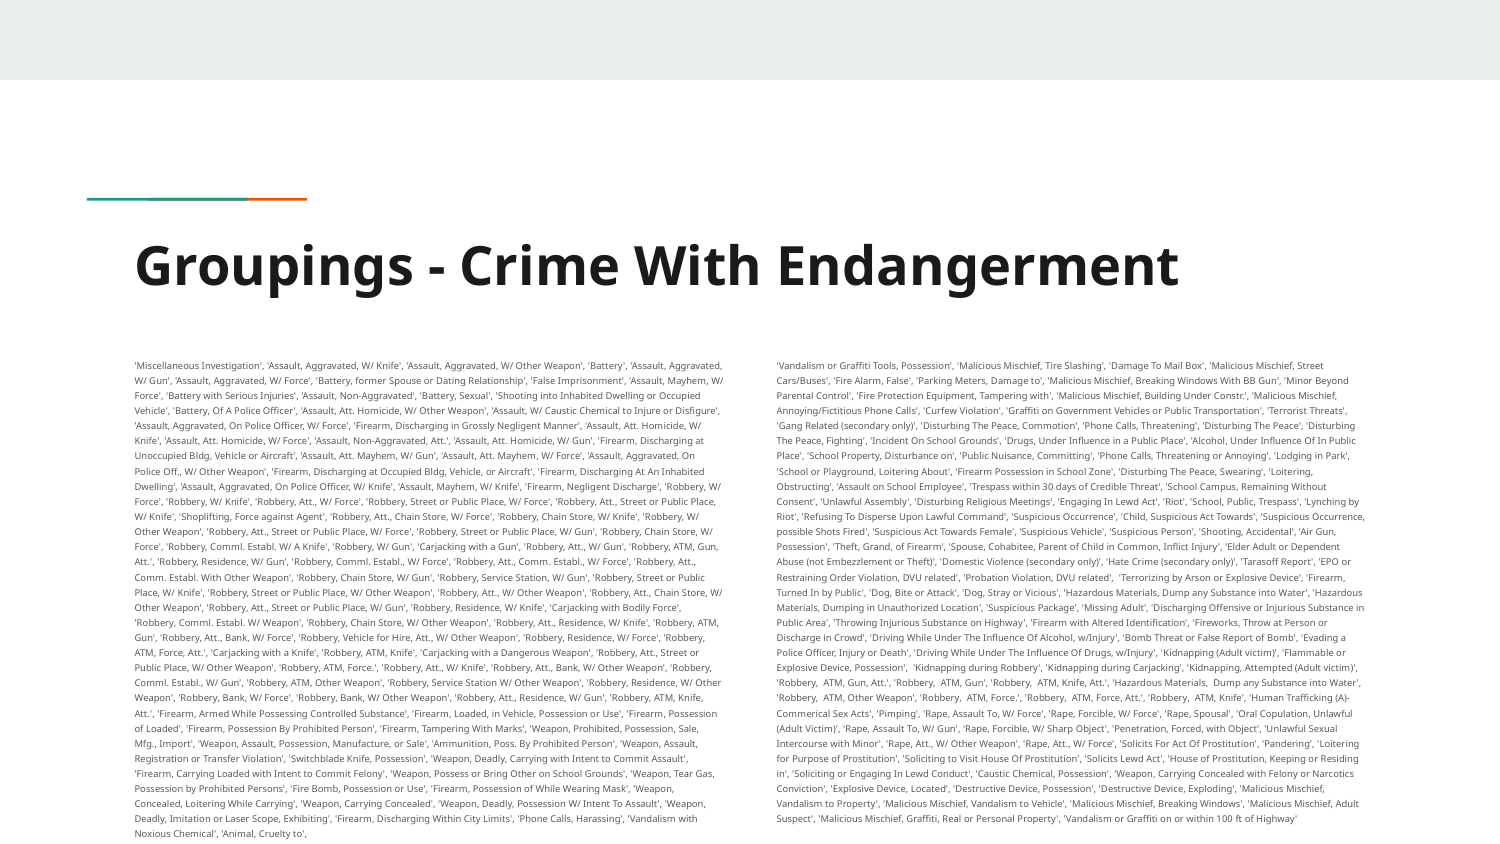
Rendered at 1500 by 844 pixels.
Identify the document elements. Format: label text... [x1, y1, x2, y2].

list 'Vandalism or Graffiti Tools, Possession', 'Malicious Mischief, Tire Slashing', 'Damage To Mail Box', 'Malicious Mischief, Street Cars/Buses', 'Fire Alarm, False', 'Parking Meters, Damage to', 'Malicious Mischief, Breaking Windows With BB Gun', 'Minor Beyond Parental Control', 'Fire Protection Equipment, Tampering with', 'Malicious Mischief, Building Under Constr.', 'Malicious Mischief, Annoying/Fictitious Phone Calls', 'Curfew Violation', 'Graffiti on Government Vehicles or Public Transportation', 'Terrorist Threats', 'Gang Related (secondary only)', 'Disturbing The Peace, Commotion', 'Phone Calls, Threatening', 'Disturbing The Peace', 'Disturbing The Peace, Fighting', 'Incident On School Grounds', 'Drugs, Under Influence in a Public Place', 'Alcohol, Under Influence Of In Public Place', 'School Property, Disturbance on', 'Public Nuisance, Committing', 'Phone Calls, Threatening or Annoying', 'Lodging in Park', 'School or Playground, Loitering About', 'Firearm Possession in School Zone', 'Disturbing The Peace, Swearing', 'Loitering, Obstructing', 'Assault on School Employee', 'Trespass within 30 days of Credible Threat', 'School Campus, Remaining Without Consent', 'Unlawful Assembly', 'Disturbing Religious Meetings', 'Engaging In Lewd Act', 'Riot', 'School, Public, Trespass', 'Lynching by Riot', 'Refusing To Disperse Upon Lawful Command', 'Suspicious Occurrence', 'Child, Suspicious Act Towards', 'Suspicious Occurrence, possible Shots Fired', 'Suspicious Act Towards Female', 'Suspicious Vehicle', 'Suspicious Person', 'Shooting, Accidental', 'Air Gun, Possession', 'Theft, Grand, of Firearm', 'Spouse, Cohabitee, Parent of Child in Common, Inflict Injury', 'Elder Adult or Dependent Abuse (not Embezzlement or Theft)', 'Domestic Violence (secondary only)', 'Hate Crime (secondary only)', 'Tarasoff Report', 'EPO or Restraining Order Violation, DVU related', 'Probation Violation, DVU related', 'Terrorizing by Arson or Explosive Device', 'Firearm, Turned In by Public', 'Dog, Bite or Attack', 'Dog, Stray or Vicious', 'Hazardous Materials, Dump any Substance into Water', 'Hazardous Materials, Dumping in Unauthorized Location', 'Suspicious Package', 'Missing Adult', 'Discharging Offensive or Injurious Substance in Public Area', 'Throwing Injurious Substance on Highway', 'Firearm with Altered Identification', 'Fireworks, Throw at Person or Discharge in Crowd', 'Driving While Under The Influence Of Alcohol, w/Injury', 'Bomb Threat or False Report of Bomb', 'Evading a Police Officer, Injury or Death', 'Driving While Under The Influence Of Drugs, w/Injury', 'Kidnapping (Adult victim)', 'Flammable or Explosive Device, Possession', 'Kidnapping during Robbery', 'Kidnapping during Carjacking', 'Kidnapping, Attempted (Adult victim)', 'Robbery, ATM, Gun, Att.', 'Robbery, ATM, Gun', 'Robbery, ATM, Knife, Att.', 'Hazardous Materials, Dump any Substance into Water', 'Robbery, ATM, Other Weapon', 'Robbery, ATM, Force.', 'Robbery, ATM, Force, Att.', 'Robbery, ATM, Knife', 'Human Trafficking (A)-Commerical Sex Acts', 'Pimping', 'Rape, Assault To, W/ Force', 'Rape, Forcible, W/ Force', 'Rape, Spousal', 'Oral Copulation, Unlawful (Adult Victim)', 'Rape, Assault To, W/ Gun', 'Rape, Forcible, W/ Sharp Object', 'Penetration, Forced, with Object', 'Unlawful Sexual Intercourse with Minor', 'Rape, Att., W/ Other Weapon', 'Rape, Att., W/ Force', 'Solicits For Act Of Prostitution', 'Pandering', 'Loitering for Purpose of Prostitution', 'Soliciting to Visit House Of Prostitution', 'Solicits Lewd Act', 'House of Prostitution, Keeping or Residing in', 'Soliciting or Engaging In Lewd Conduct', 'Caustic Chemical, Possession', 'Weapon, Carrying Concealed with Felony or Narcotics Conviction', 'Explosive Device, Located', 'Destructive Device, Possession', 'Destructive Device, Exploding', 'Malicious Mischief, Vandalism to Property', 'Malicious Mischief, Vandalism to Vehicle', 'Malicious Mischief, Breaking Windows', 'Malicious Mischief, Adult Suspect', 'Malicious Mischief, Graffiti, Real or Personal Property', 'Vandalism or Graffiti on or within 100 ft of Highway' [761, 341, 1381, 712]
list 'Miscellaneous Investigation', 'Assault, Aggravated, W/ Knife', 'Assault, Aggravated, W/ Other Weapon', 'Battery', 'Assault, Aggravated, W/ Gun', 'Assault, Aggravated, W/ Force', 'Battery, former Spouse or Dating Relationship', 'False Imprisonment', 'Assault, Mayhem, W/ Force', 'Battery with Serious Injuries', 'Assault, Non-Aggravated', 'Battery, Sexual', 'Shooting into Inhabited Dwelling or Occupied Vehicle', 'Battery, Of A Police Officer', 'Assault, Att. Homicide, W/ Other Weapon', 'Assault, W/ Caustic Chemical to Injure or Disfigure', 'Assault, Aggravated, On Police Officer, W/ Force', 'Firearm, Discharging in Grossly Negligent Manner', 'Assault, Att. Homicide, W/ Knife', 'Assault, Att. Homicide, W/ Force', 'Assault, Non-Aggravated, Att.', 'Assault, Att. Homicide, W/ Gun', 'Firearm, Discharging at Unoccupied Bldg, Vehicle or Aircraft', 'Assault, Att. Mayhem, W/ Gun', 'Assault, Att. Mayhem, W/ Force', 'Assault, Aggravated, On Police Off., W/ Other Weapon', 'Firearm, Discharging at Occupied Bldg, Vehicle, or Aircraft', 'Firearm, Discharging At An Inhabited Dwelling', 'Assault, Aggravated, On Police Officer, W/ Knife', 'Assault, Mayhem, W/ Knife', 'Firearm, Negligent Discharge', 'Robbery, W/ Force', 'Robbery, W/ Knife', 'Robbery, Att., W/ Force', 'Robbery, Street or Public Place, W/ Force', 'Robbery, Att., Street or Public Place, W/ Knife', 'Shoplifting, Force against Agent', 'Robbery, Att., Chain Store, W/ Force', 'Robbery, Chain Store, W/ Knife', 'Robbery, W/ Other Weapon', 'Robbery, Att., Street or Public Place, W/ Force', 'Robbery, Street or Public Place, W/ Gun', 'Robbery, Chain Store, W/ Force', 'Robbery, Comml. Establ. W/ A Knife', 'Robbery, W/ Gun', 'Carjacking with a Gun', 'Robbery, Att., W/ Gun', 'Robbery, ATM, Gun, Att.', 'Robbery, Residence, W/ Gun', 'Robbery, Comml. Establ., W/ Force', 'Robbery, Att., Comm. Establ., W/ Force', 'Robbery, Att., Comm. Establ. With Other Weapon', 'Robbery, Chain Store, W/ Gun', 'Robbery, Service Station, W/ Gun', 'Robbery, Street or Public Place, W/ Knife', 'Robbery, Street or Public Place, W/ Other Weapon', 'Robbery, Att., W/ Other Weapon', 'Robbery, Att., Chain Store, W/ Other Weapon', 'Robbery, Att., Street or Public Place, W/ Gun', 'Robbery, Residence, W/ Knife', 'Carjacking with Bodily Force', 'Robbery, Comml. Establ. W/ Weapon', 'Robbery, Chain Store, W/ Other Weapon', 'Robbery, Att., Residence, W/ Knife', 'Robbery, ATM, Gun', 'Robbery, Att., Bank, W/ Force', 'Robbery, Vehicle for Hire, Att., W/ Other Weapon', 'Robbery, Residence, W/ Force', 'Robbery, ATM, Force, Att.', 'Carjacking with a Knife', 'Robbery, ATM, Knife', 'Carjacking with a Dangerous Weapon', 'Robbery, Att., Street or Public Place, W/ Other Weapon', 'Robbery, ATM, Force.', 'Robbery, Att., W/ Knife', 'Robbery, Att., Bank, W/ Other Weapon', 'Robbery, Comml. Establ., W/ Gun', 'Robbery, ATM, Other Weapon', 'Robbery, Service Station W/ Other Weapon', 'Robbery, Residence, W/ Other Weapon', 'Robbery, Bank, W/ Force', 'Robbery, Bank, W/ Other Weapon', 'Robbery, Att., Residence, W/ Gun', 'Robbery, ATM, Knife, Att.', 'Firearm, Armed While Possessing Controlled Substance', 'Firearm, Loaded, in Vehicle, Possession or Use', 'Firearm, Possession of Loaded', 'Firearm, Possession By Prohibited Person', 'Firearm, Tampering With Marks', 'Weapon, Prohibited, Possession, Sale, Mfg., Import', 'Weapon, Assault, Possession, Manufacture, or Sale', 'Ammunition, Poss. By Prohibited Person', 'Weapon, Assault, Registration or Transfer Violation', 'Switchblade Knife, Possession', 'Weapon, Deadly, Carrying with Intent to Commit Assault', 'Firearm, Carrying Loaded with Intent to Commit Felony', 'Weapon, Possess or Bring Other on School Grounds', 'Weapon, Tear Gas, Possession by Prohibited Persons', 'Fire Bomb, Possession or Use', 'Firearm, Possession of While Wearing Mask', 'Weapon, Concealed, Loitering While Carrying', 'Weapon, Carrying Concealed', 'Weapon, Deadly, Possession W/ Intent To Assault', 'Weapon, Deadly, Imitation or Laser Scope, Exhibiting', 'Firearm, Discharging Within City Limits', 'Phone Calls, Harassing', 'Vandalism with Noxious Chemical', 'Animal, Cruelty to', [119, 341, 739, 712]
title Groupings - Crime With Endangerment [119, 216, 1381, 305]
